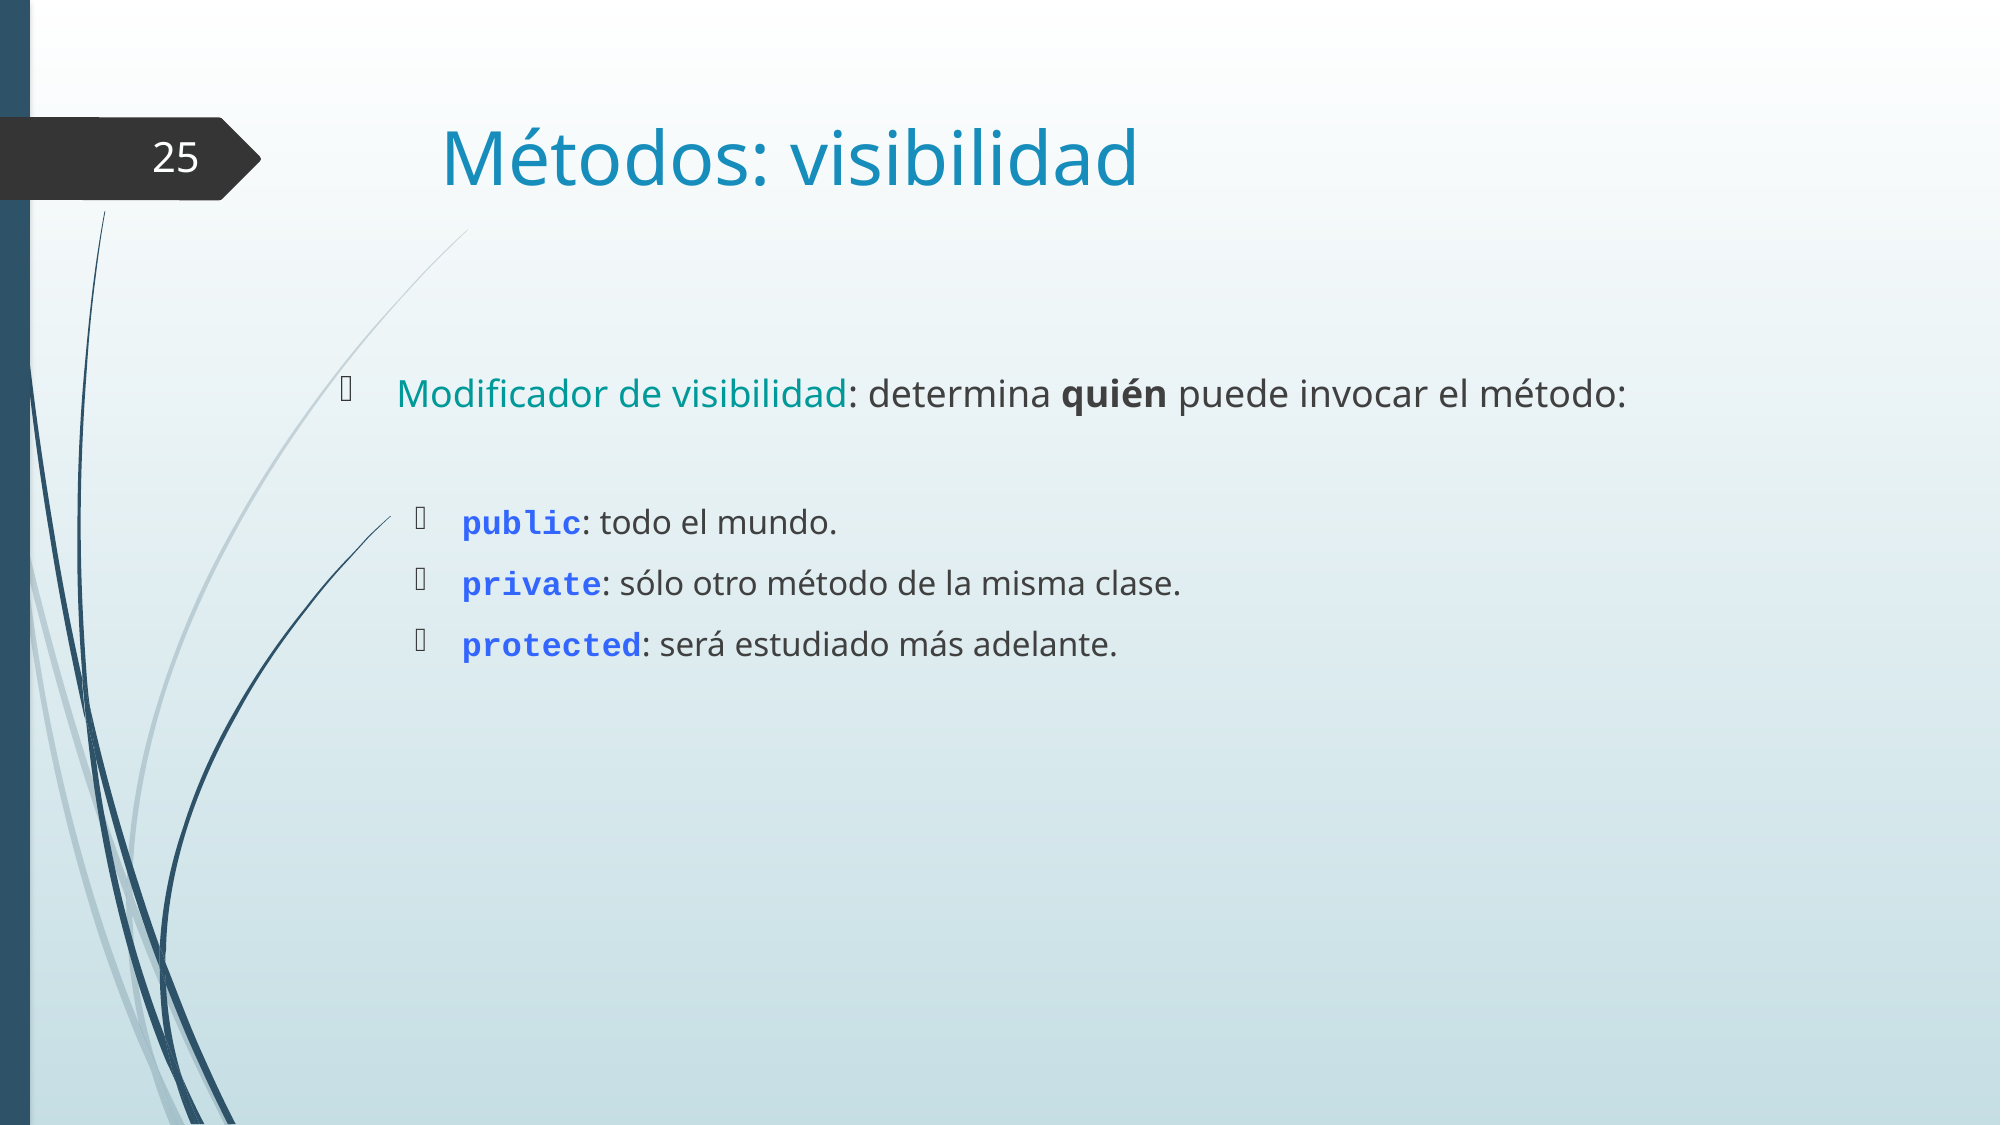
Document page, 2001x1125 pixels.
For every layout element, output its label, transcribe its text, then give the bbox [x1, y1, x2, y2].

slide_number 25 [87, 129, 216, 190]
list Modificador de visibilidad: determina quién puede invocar el método: public: todo el mundo. private: sólo otro método de la misma clase. protected: será estudiado más adelante. [324, 362, 1674, 888]
title Métodos: visibilidad [425, 102, 1888, 313]
